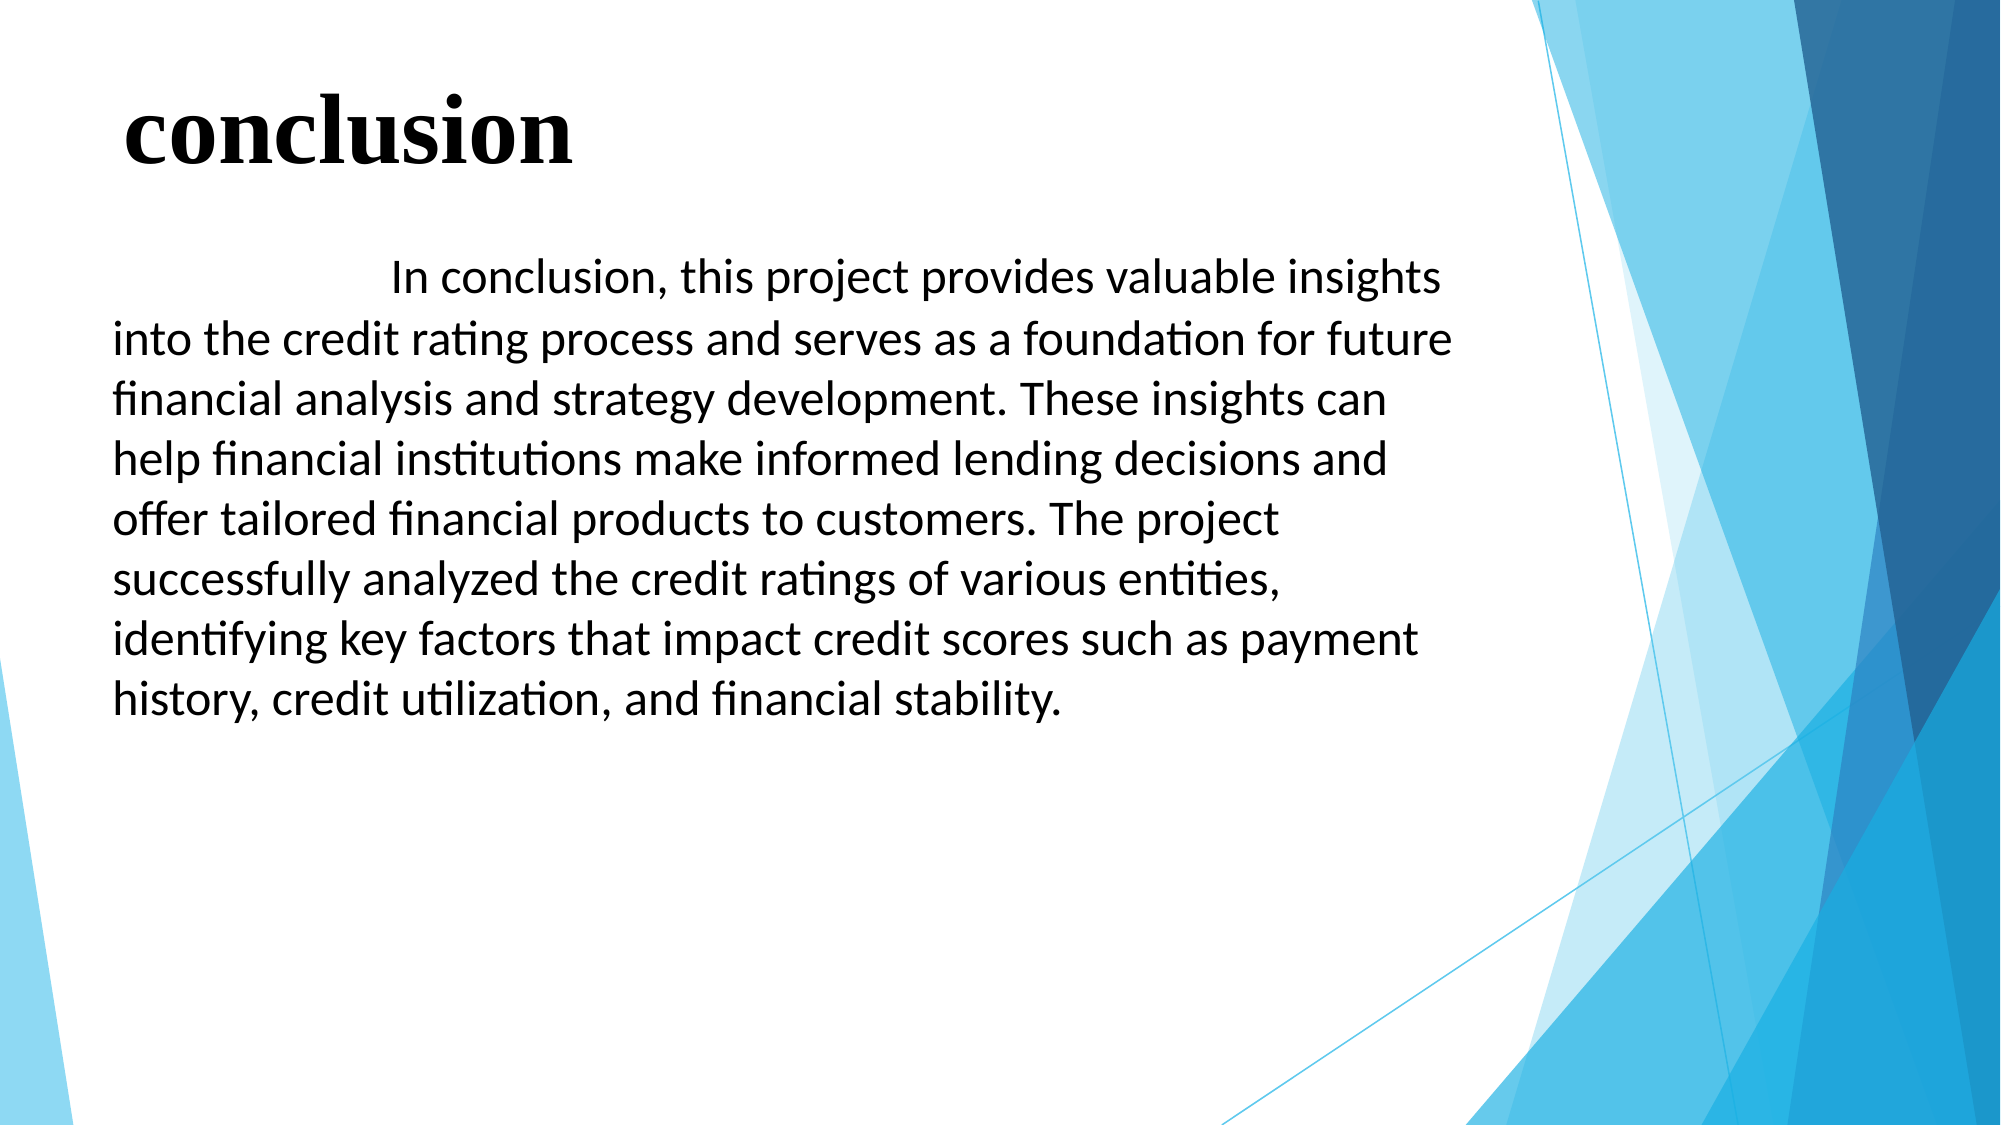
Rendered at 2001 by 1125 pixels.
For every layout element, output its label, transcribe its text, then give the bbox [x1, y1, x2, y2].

title conclusion [123, 63, 1877, 188]
text_box In conclusion, this project provides valuable insights into the credit rating process and serves as a foundation for future financial analysis and strategy development. These insights can help financial institutions make informed lending decisions and offer tailored financial products to customers. The project successfully analyzed the credit ratings of various entities, identifying key factors that impact credit scores such as payment history, credit utilization, and financial stability. [97, 228, 1487, 733]
